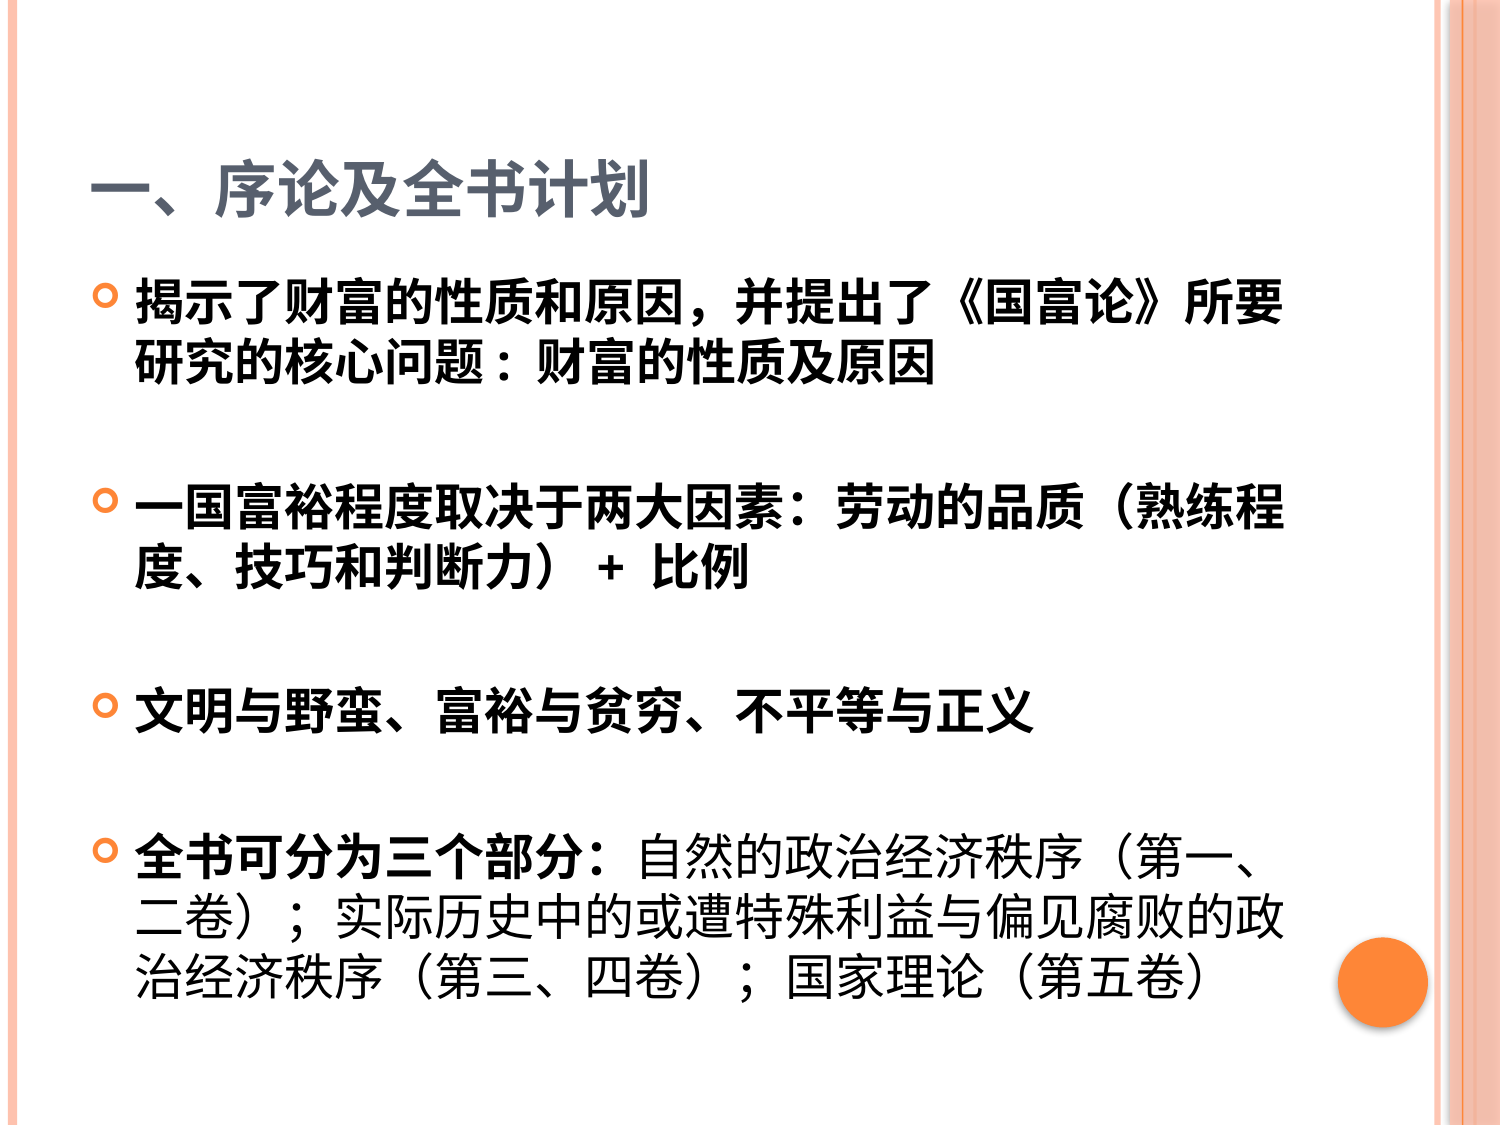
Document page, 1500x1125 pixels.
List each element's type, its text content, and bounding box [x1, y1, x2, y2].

list 揭示了财富的性质和原因，并提出了《国富论》所要研究的核心问题: 财富的性质及原因 一国富裕程度取决于两大因素：劳动的品质（熟练程度、技巧和判断力）+ 比例 文明与野蛮、富裕与贫穷、不平等与正义 全书可分为三个部分：自然的政治经济秩序（第一、二卷）；实际历史中的或遭特殊利益与偏见腐败的政治经济秩序（第三、四卷）；国家理论（第五卷） [75, 262, 1300, 1062]
title 一、序论及全书计划 [75, 45, 1300, 233]
